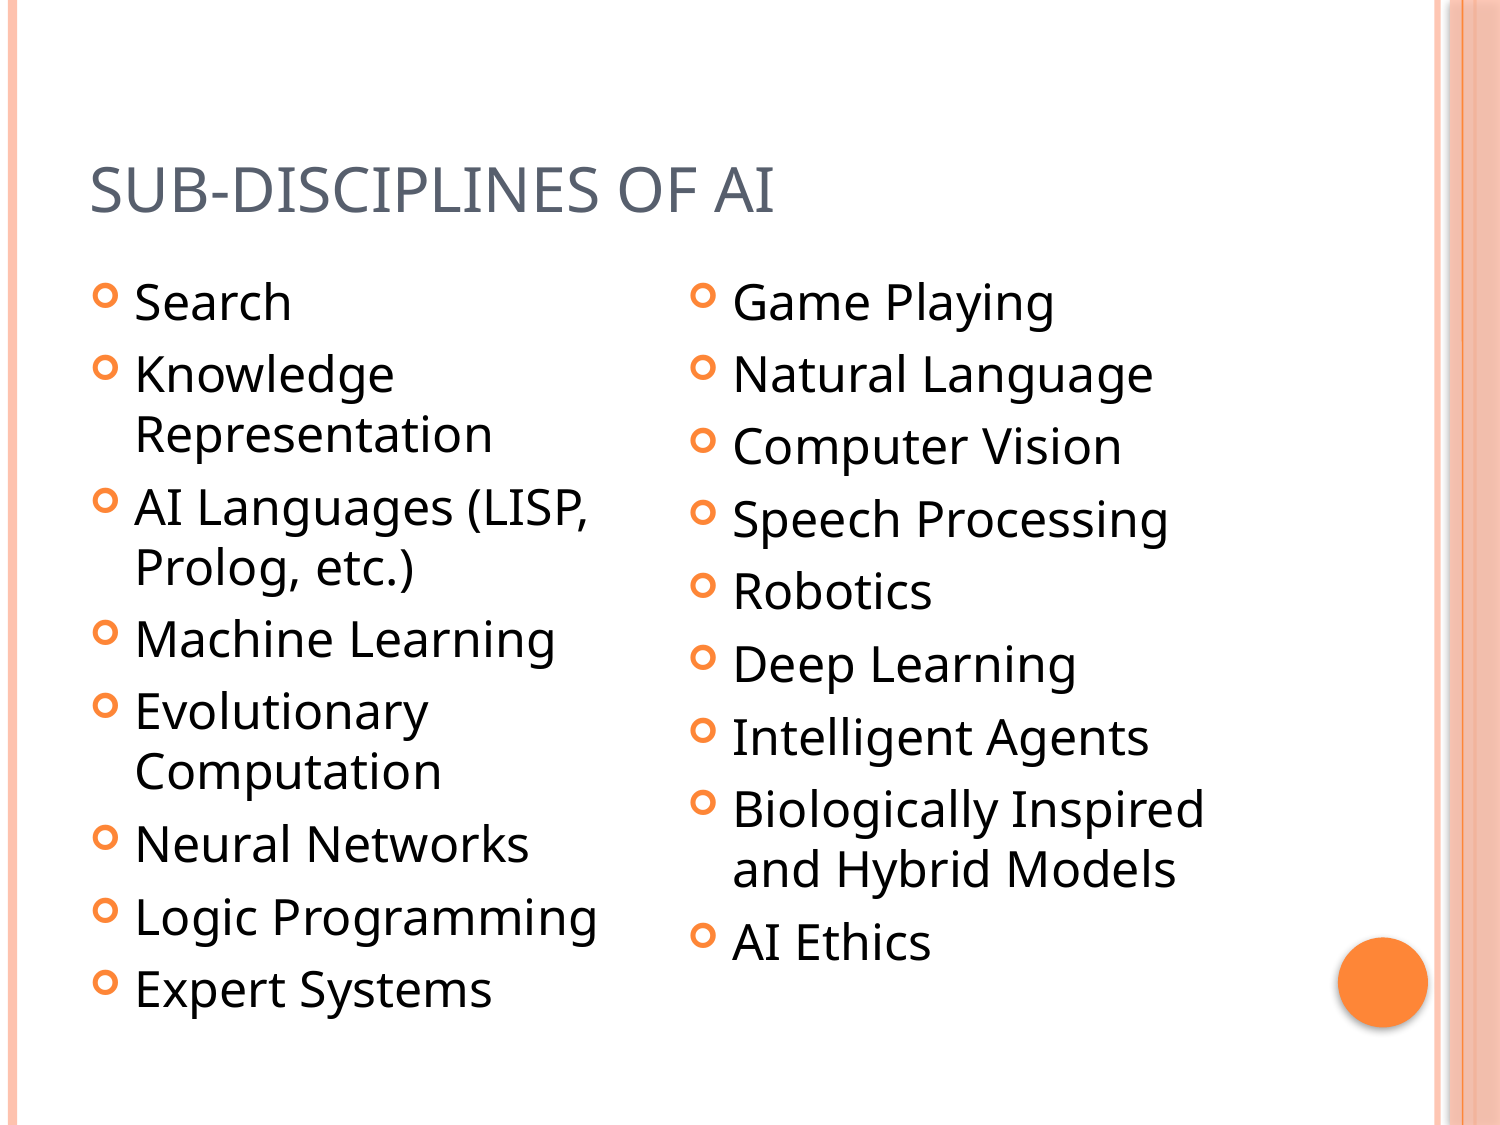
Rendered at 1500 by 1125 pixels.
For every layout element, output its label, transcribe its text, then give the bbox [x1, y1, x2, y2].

title Sub-Disciplines of AI [75, 45, 1300, 233]
list Search Knowledge Representation AI Languages (LISP, Prolog, etc.) Machine Learning Evolutionary Computation Neural Networks Logic Programming Expert Systems Game Playing Natural Language Computer Vision Speech Processing Robotics Deep Learning Intelligent Agents Biologically Inspired and Hybrid Models AI Ethics [75, 262, 1300, 1062]
